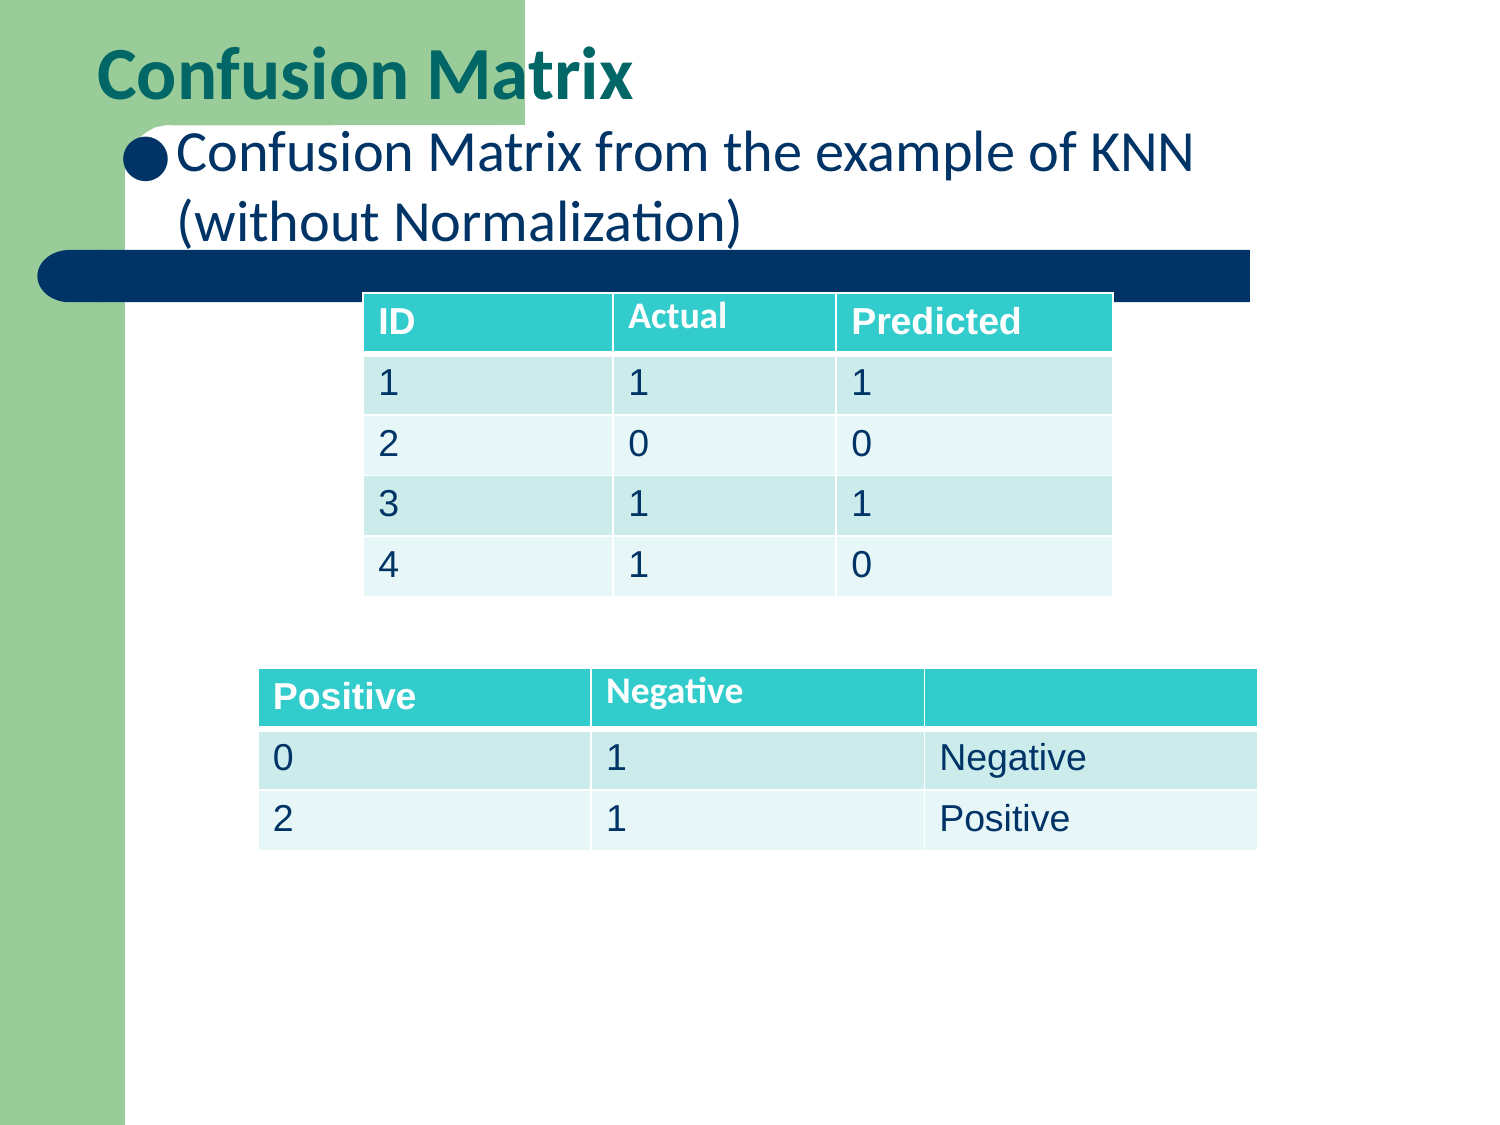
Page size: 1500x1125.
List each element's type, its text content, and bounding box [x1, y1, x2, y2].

table_cell 1 [837, 357, 1112, 414]
title Confusion Matrix [82, 23, 1382, 124]
table_cell 2 [364, 416, 612, 475]
table_cell 1 [364, 357, 612, 414]
list Confusion Matrix from the example of KNN (without Normalization) [105, 105, 1368, 296]
table_header [925, 669, 1257, 726]
table_cell 0 [837, 416, 1112, 475]
table_cell Negative [925, 732, 1257, 789]
table_cell 1 [837, 476, 1112, 535]
table_cell 4 [364, 537, 612, 596]
table_cell 1 [614, 476, 835, 535]
table_cell 1 [614, 537, 835, 596]
table_header ID [364, 294, 612, 351]
table_cell 1 [614, 357, 835, 414]
table_header Negative [592, 669, 924, 726]
table_cell 1 [592, 732, 924, 789]
table_cell 2 [259, 791, 590, 850]
table_cell 0 [259, 732, 590, 789]
table_header Positive [259, 669, 590, 726]
table_cell 0 [614, 416, 835, 475]
table_cell 1 [592, 791, 924, 850]
table_cell 0 [837, 537, 1112, 596]
table_cell 3 [364, 476, 612, 535]
table_header Predicted [837, 294, 1112, 351]
table_cell Positive [925, 791, 1257, 850]
table_header Actual [614, 294, 835, 351]
